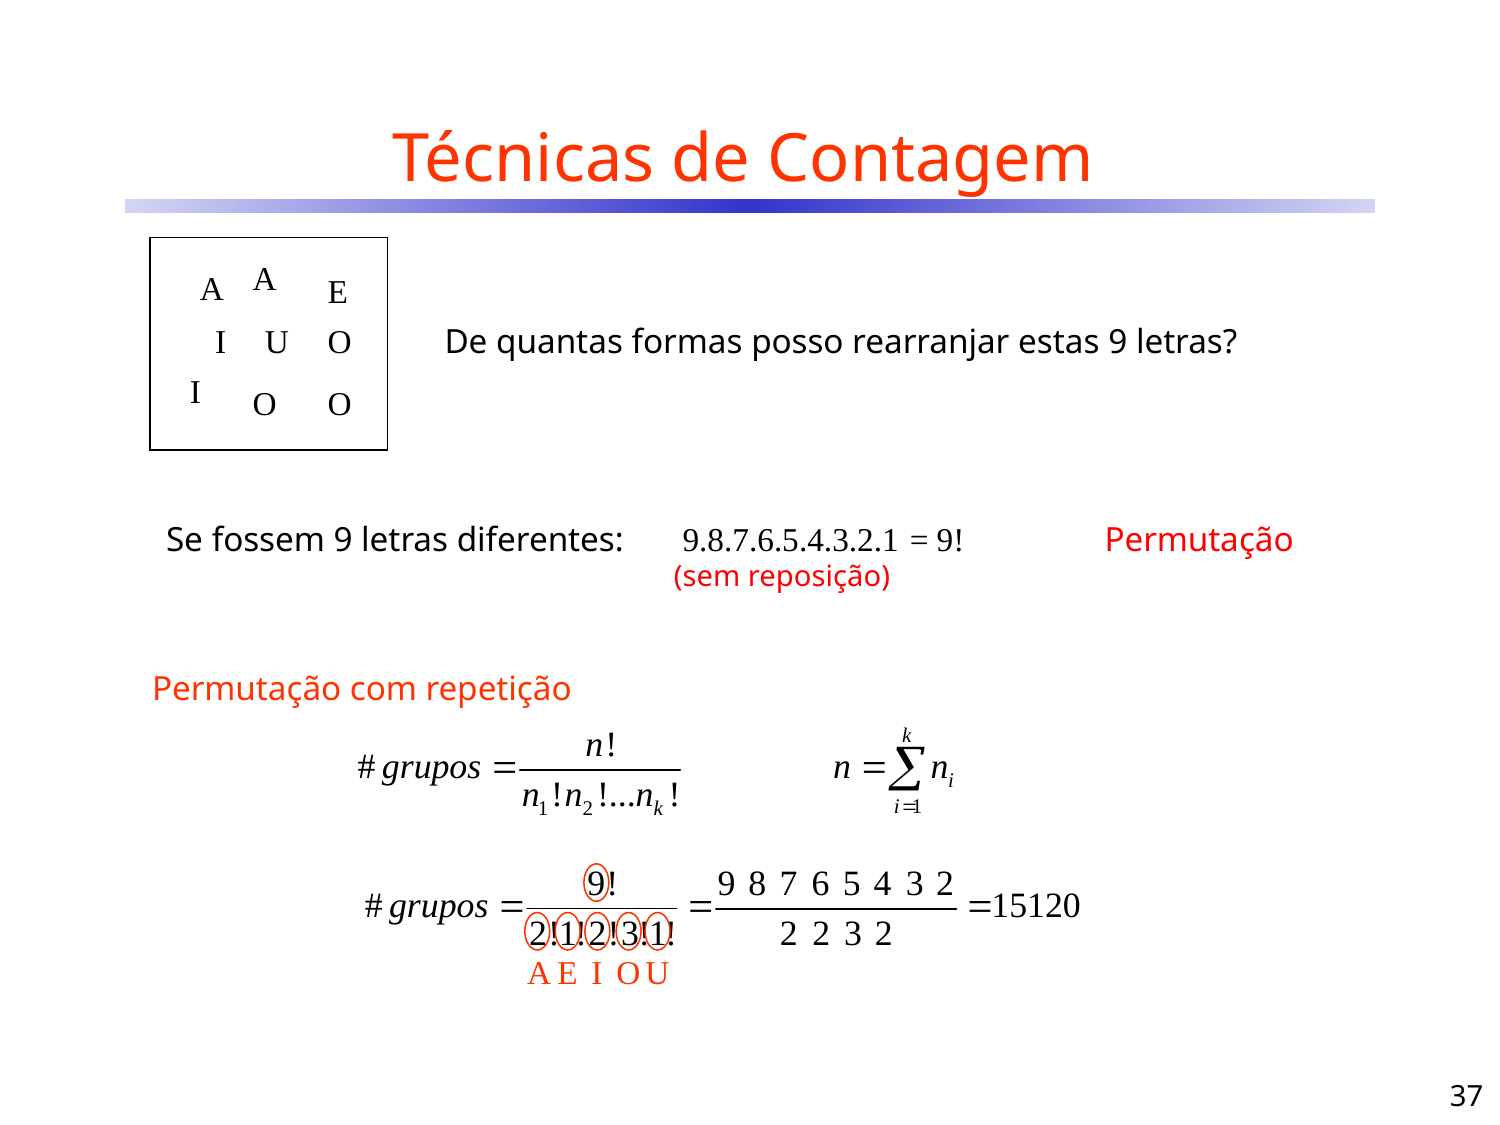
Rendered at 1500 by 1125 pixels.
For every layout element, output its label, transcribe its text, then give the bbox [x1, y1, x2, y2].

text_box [352, 718, 965, 824]
text_box De quantas formas posso rearranjar estas 9 letras? [429, 312, 1254, 368]
text_box = 9! [894, 510, 980, 565]
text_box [680, 860, 1088, 963]
text_box 9.8.7.6.5.4.3.2.1 [667, 510, 894, 549]
text_box Se fossem 9 letras diferentes: [151, 510, 649, 565]
text_box (sem reposição) [659, 549, 905, 600]
text_box Permutação com repetição [137, 660, 1303, 715]
text_box Permutação [1089, 510, 1309, 565]
slide_number 37 [1185, 1049, 1499, 1125]
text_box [576, 912, 599, 1000]
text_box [630, 912, 685, 1000]
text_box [359, 860, 679, 954]
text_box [511, 912, 540, 1000]
title Técnicas de Contagem [49, 98, 1438, 212]
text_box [149, 237, 388, 451]
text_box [601, 912, 628, 1000]
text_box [542, 912, 574, 1000]
